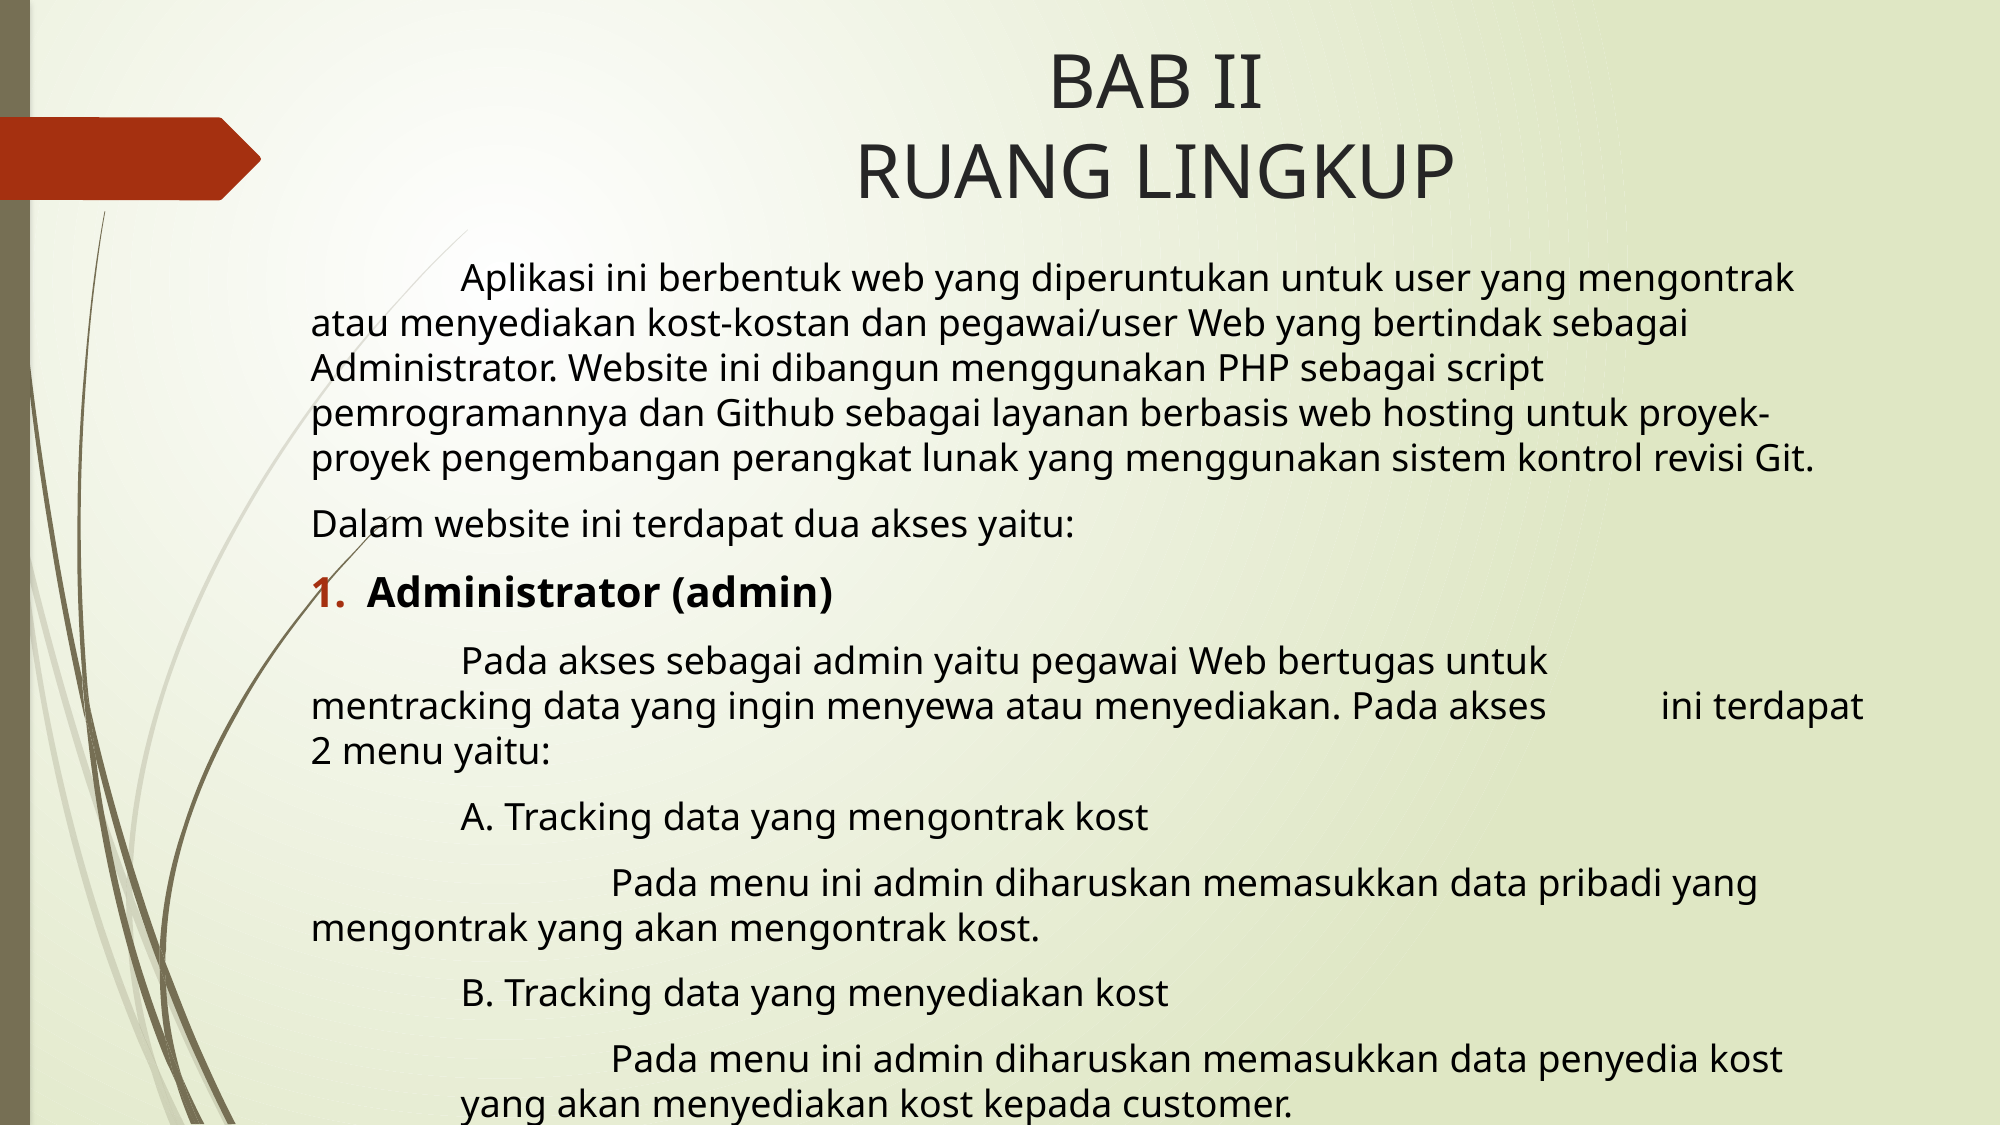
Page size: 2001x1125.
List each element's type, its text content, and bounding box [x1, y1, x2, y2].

list Aplikasi ini berbentuk web yang diperuntukan untuk user yang mengontrak atau menyediakan kost-kostan dan pegawai/user Web yang bertindak sebagai Administrator. Website ini dibangun menggunakan PHP sebagai script pemrogramannya dan Github sebagai layanan berbasis web hosting untuk proyek-proyek pengembangan perangkat lunak yang menggunakan sistem kontrol revisi Git. Dalam website ini terdapat dua akses yaitu: Administrator (admin) Pada akses sebagai admin yaitu pegawai Web bertugas untuk mentracking data yang ingin menyewa atau menyediakan. Pada akses ini terdapat 2 menu yaitu: A. Tracking data yang mengontrak kost Pada menu ini admin diharuskan memasukkan data pribadi yang mengontrak yang akan mengontrak kost. B. Tracking data yang menyediakan kost Pada menu ini admin diharuskan memasukkan data penyedia kost yang akan menyediakan kost kepada customer. [295, 246, 1887, 1125]
title BAB II RUANG LINGKUP [424, 26, 1887, 237]
